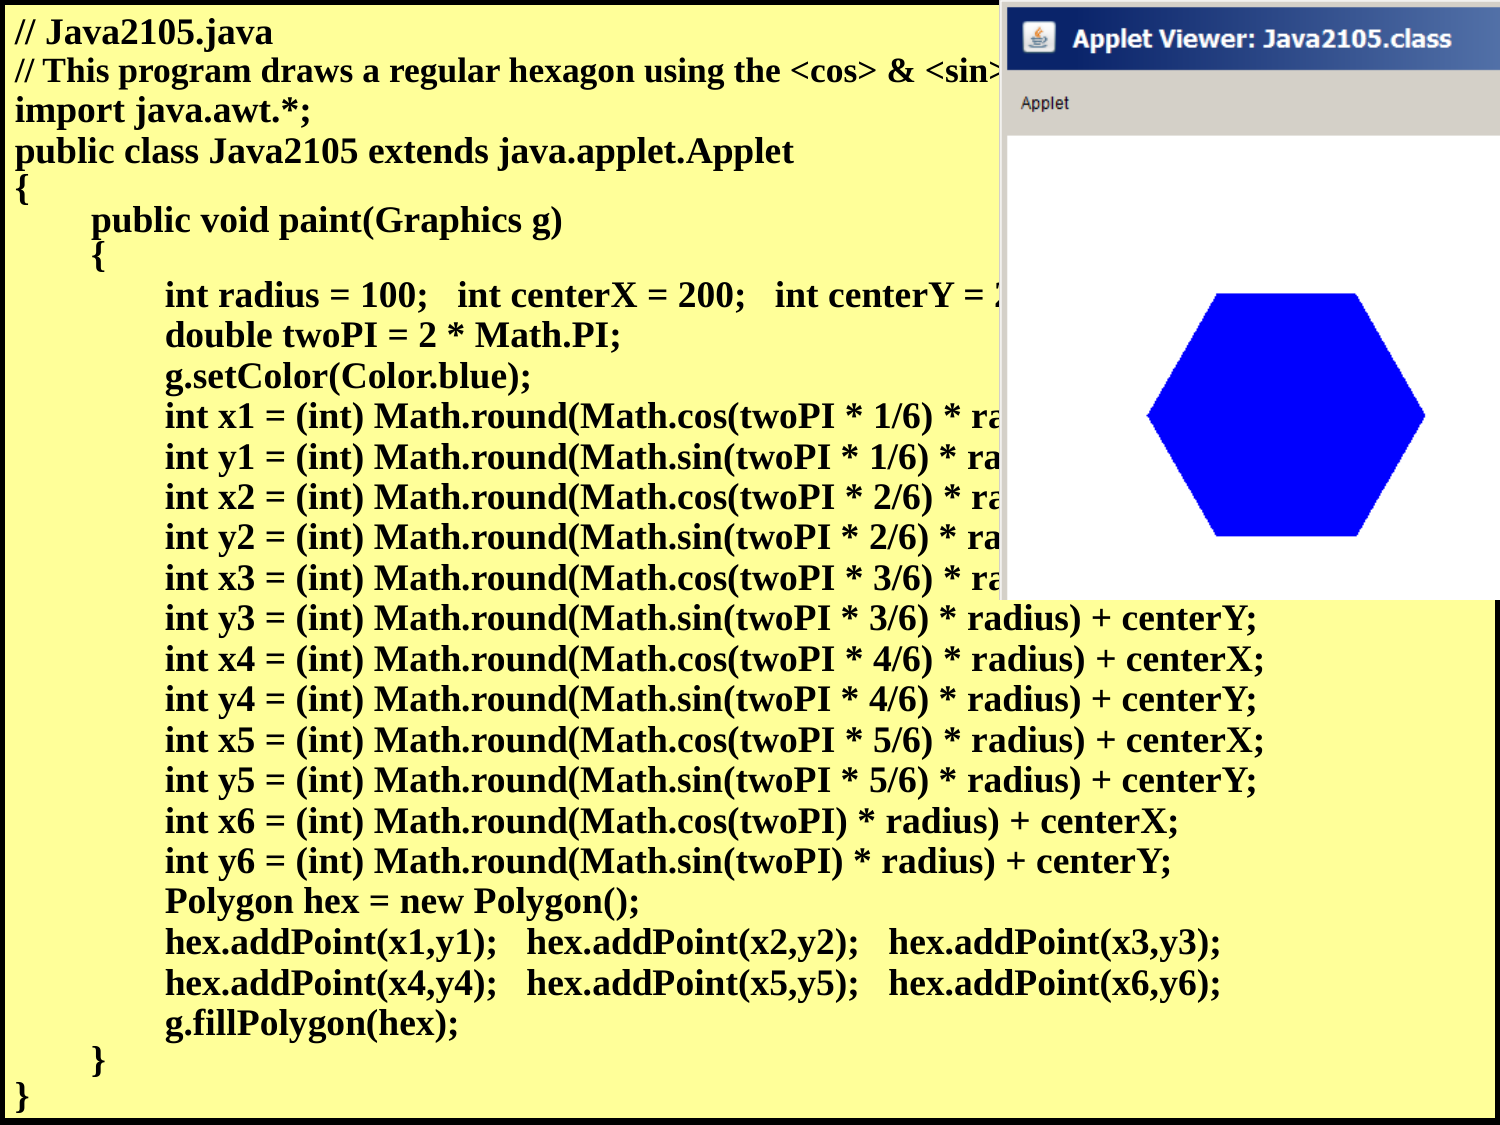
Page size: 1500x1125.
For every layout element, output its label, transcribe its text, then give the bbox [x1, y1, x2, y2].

text_box // Java2105.java // This program draws a regular hexagon using the <cos> & <sin> methods of the <Math> class. import java.awt.*; public class Java2105 extends java.applet.Applet { public void paint(Graphics g) { int radius = 100; int centerX = 200; int centerY = 200; double twoPI = 2 * Math.PI; g.setColor(Color.blue); int x1 = (int) Math.round(Math.cos(twoPI * 1/6) * radius) + centerX; int y1 = (int) Math.round(Math.sin(twoPI * 1/6) * radius) + centerY; int x2 = (int) Math.round(Math.cos(twoPI * 2/6) * radius) + centerX; int y2 = (int) Math.round(Math.sin(twoPI * 2/6) * radius) + centerY; int x3 = (int) Math.round(Math.cos(twoPI * 3/6) * radius) + centerX; int y3 = (int) Math.round(Math.sin(twoPI * 3/6) * radius) + centerY; int x4 = (int) Math.round(Math.cos(twoPI * 4/6) * radius) + centerX; int y4 = (int) Math.round(Math.sin(twoPI * 4/6) * radius) + centerY; int x5 = (int) Math.round(Math.cos(twoPI * 5/6) * radius) + centerX; int y5 = (int) Math.round(Math.sin(twoPI * 5/6) * radius) + centerY; int x6 = (int) Math.round(Math.cos(twoPI) * radius) + centerX; int y6 = (int) Math.round(Math.sin(twoPI) * radius) + centerY; Polygon hex = new Polygon(); hex.addPoint(x1,y1); hex.addPoint(x2,y2); hex.addPoint(x3,y3); hex.addPoint(x4,y4); hex.addPoint(x5,y5); hex.addPoint(x6,y6); g.fillPolygon(hex); } } [0, 0, 1500, 1123]
picture [998, 0, 1500, 601]
